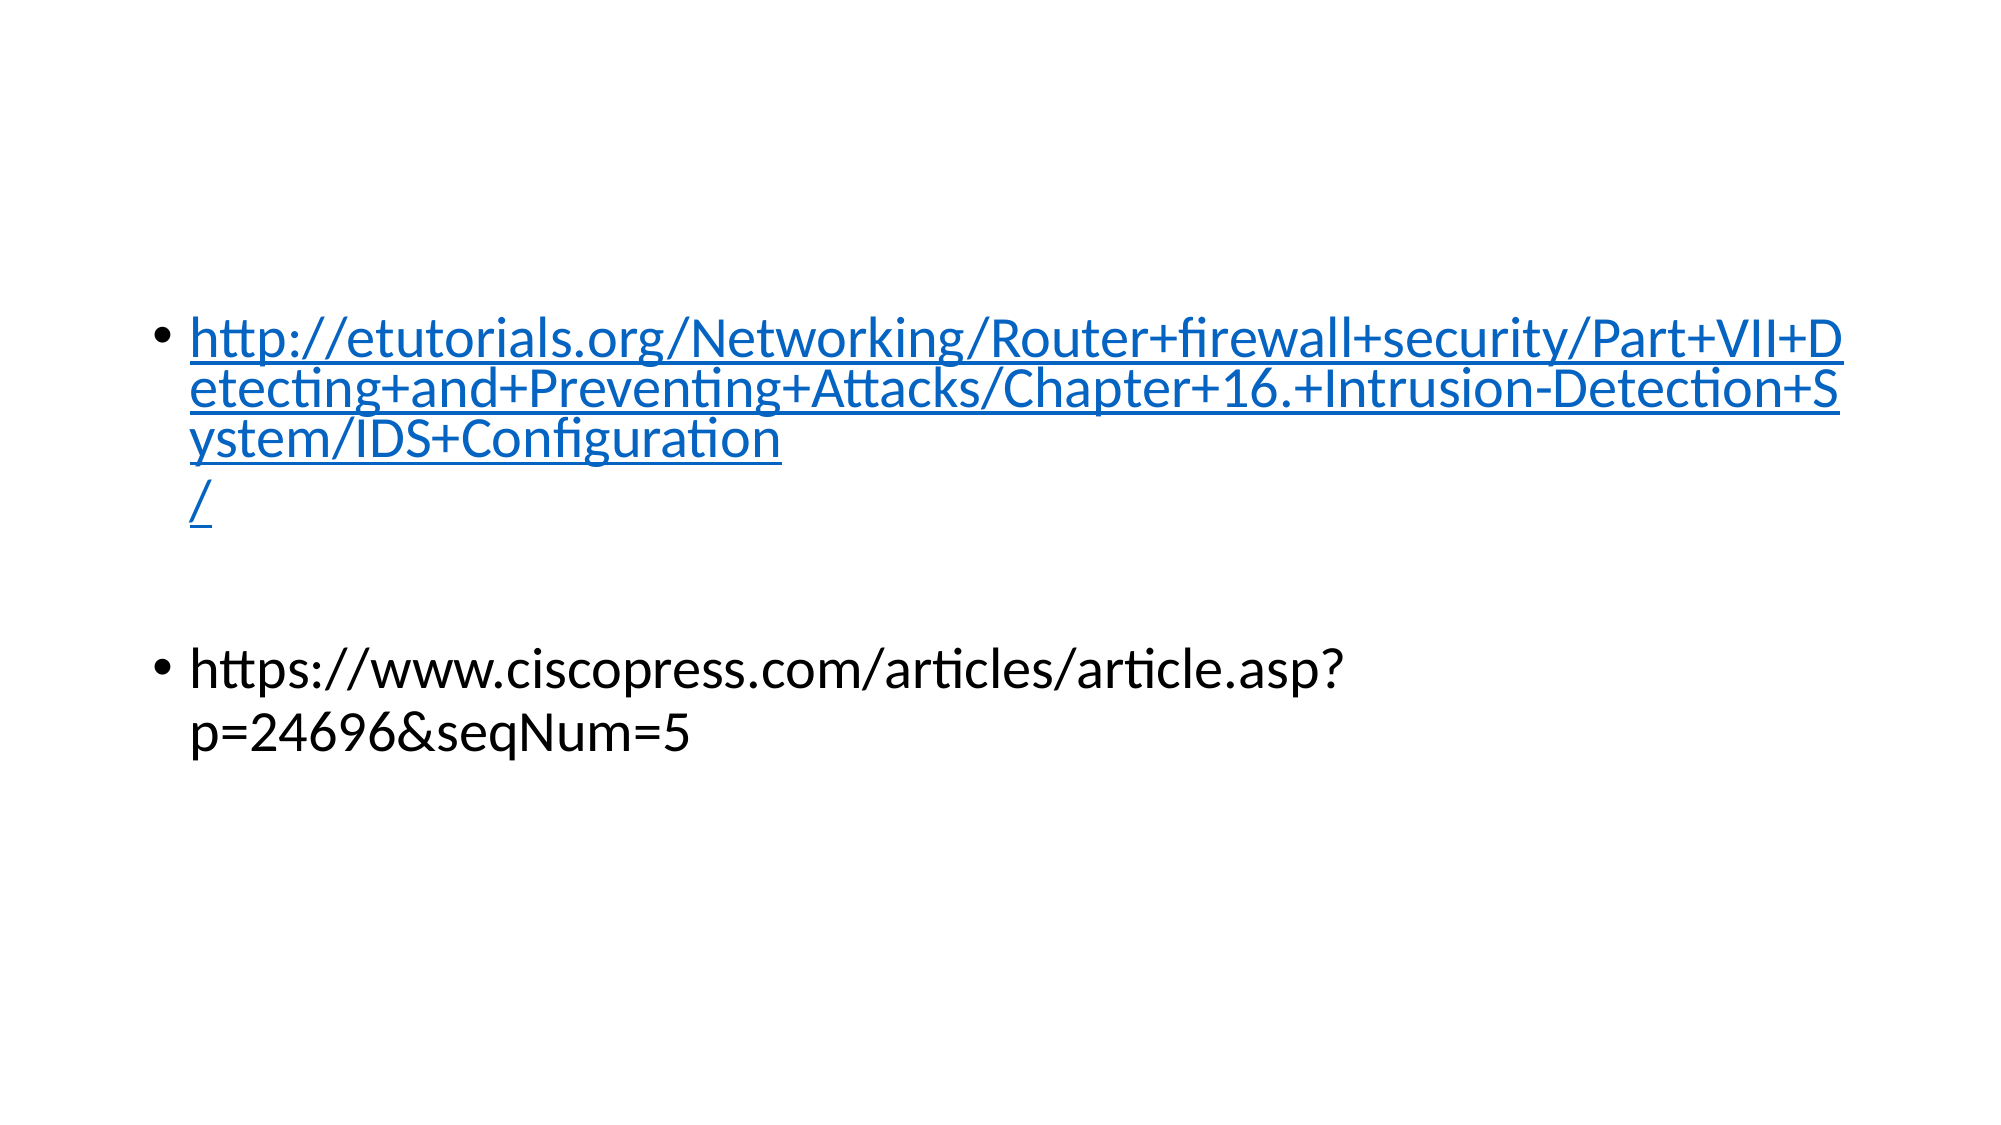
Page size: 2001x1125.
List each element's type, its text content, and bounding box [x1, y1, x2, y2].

list http://etutorials.org/Networking/Router+firewall+security/Part+VII+Detecting+and+Preventing+Attacks/Chapter+16.+Intrusion-Detection+System/IDS+Configuration/ https://www.ciscopress.com/articles/article.asp?p=24696&seqNum=5 [137, 299, 1863, 1014]
